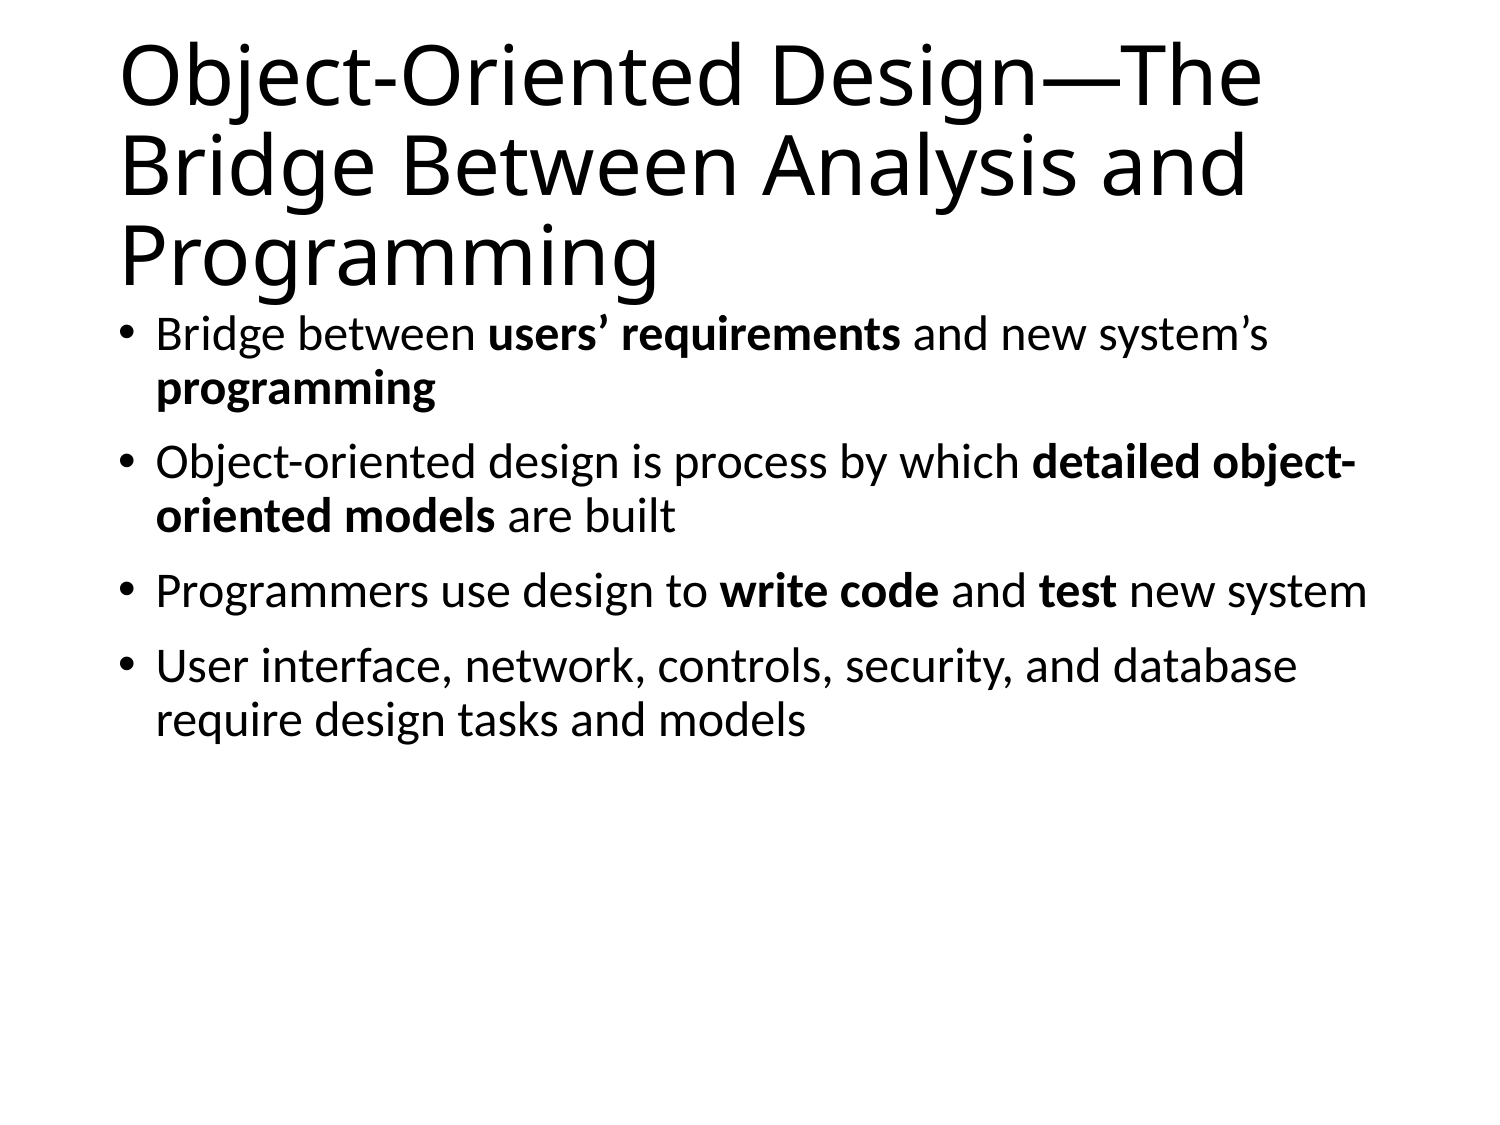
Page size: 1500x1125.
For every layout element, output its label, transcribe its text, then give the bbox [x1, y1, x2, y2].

list Bridge between users’ requirements and new system’s programming Object-oriented design is process by which detailed object-oriented models are built Programmers use design to write code and test new system User interface, network, controls, security, and database require design tasks and models [103, 299, 1397, 1014]
title Object-Oriented Design—The Bridge Between Analysis and Programming [103, 59, 1397, 278]
